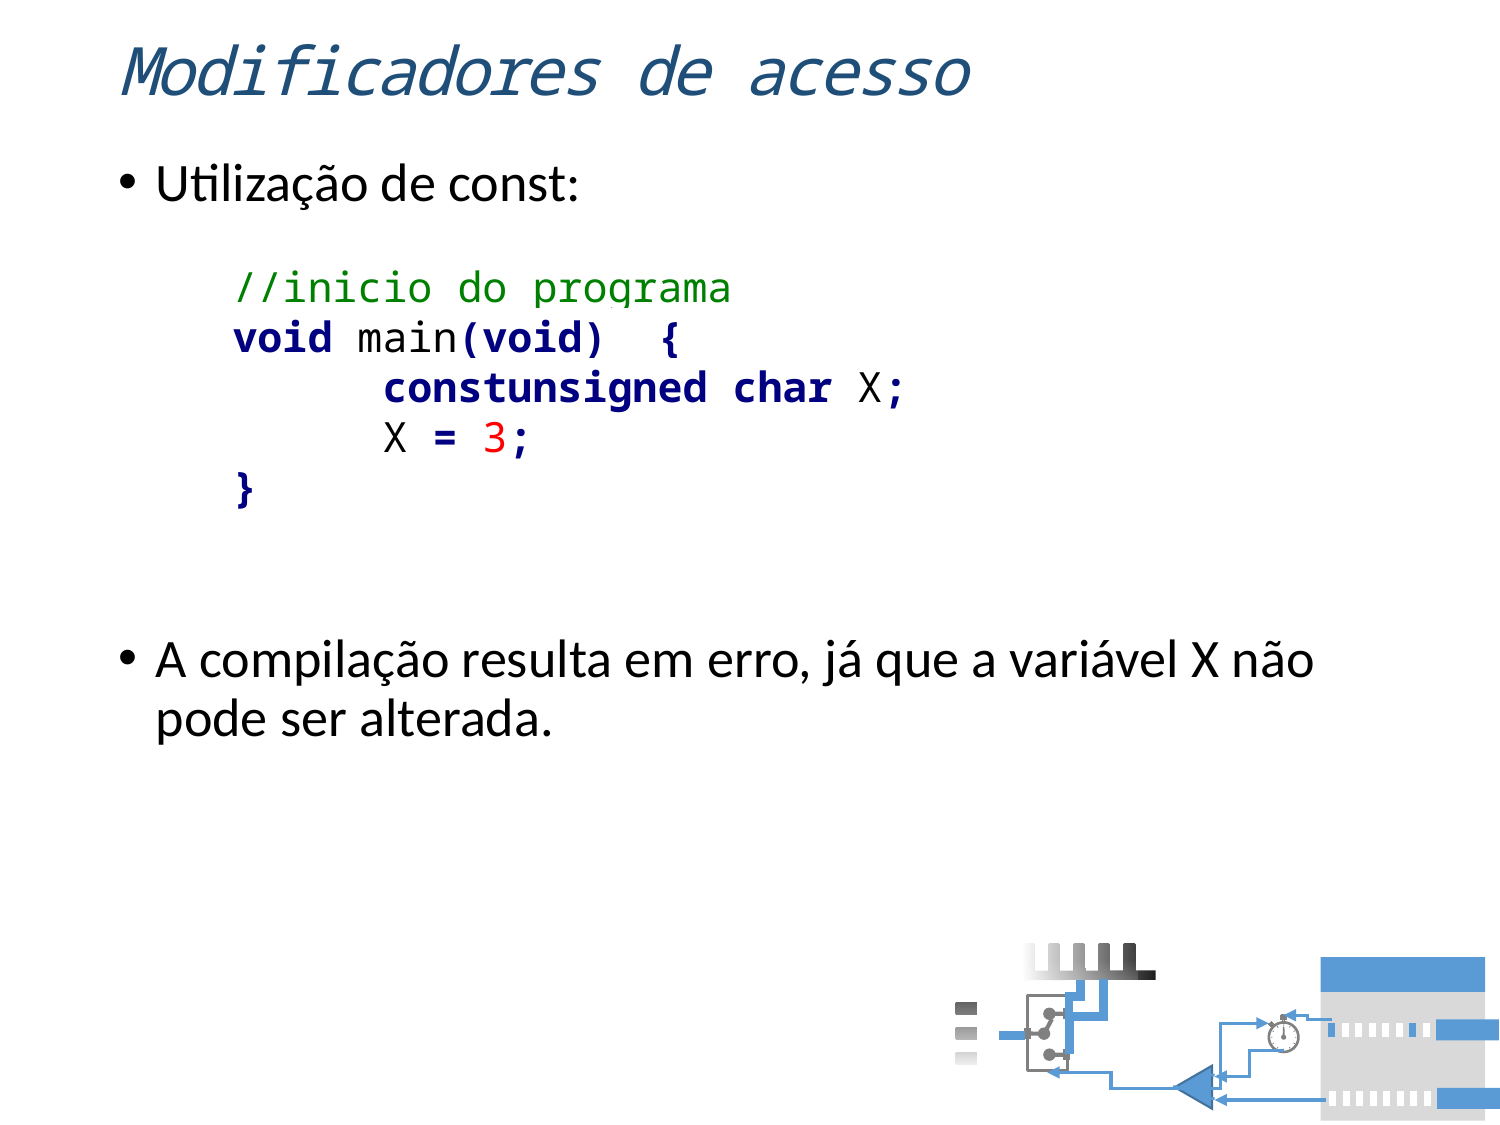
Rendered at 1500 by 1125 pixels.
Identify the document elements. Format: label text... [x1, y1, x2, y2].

text_box //inicio do programa void main(void) { constunsigned char X; X = 3; } [217, 253, 1419, 519]
list Utilização de const: A compilação resulta em erro, já que a variável X não pode ser alterada. [103, 147, 1397, 1019]
title Modificadores de acesso [103, 17, 1397, 131]
